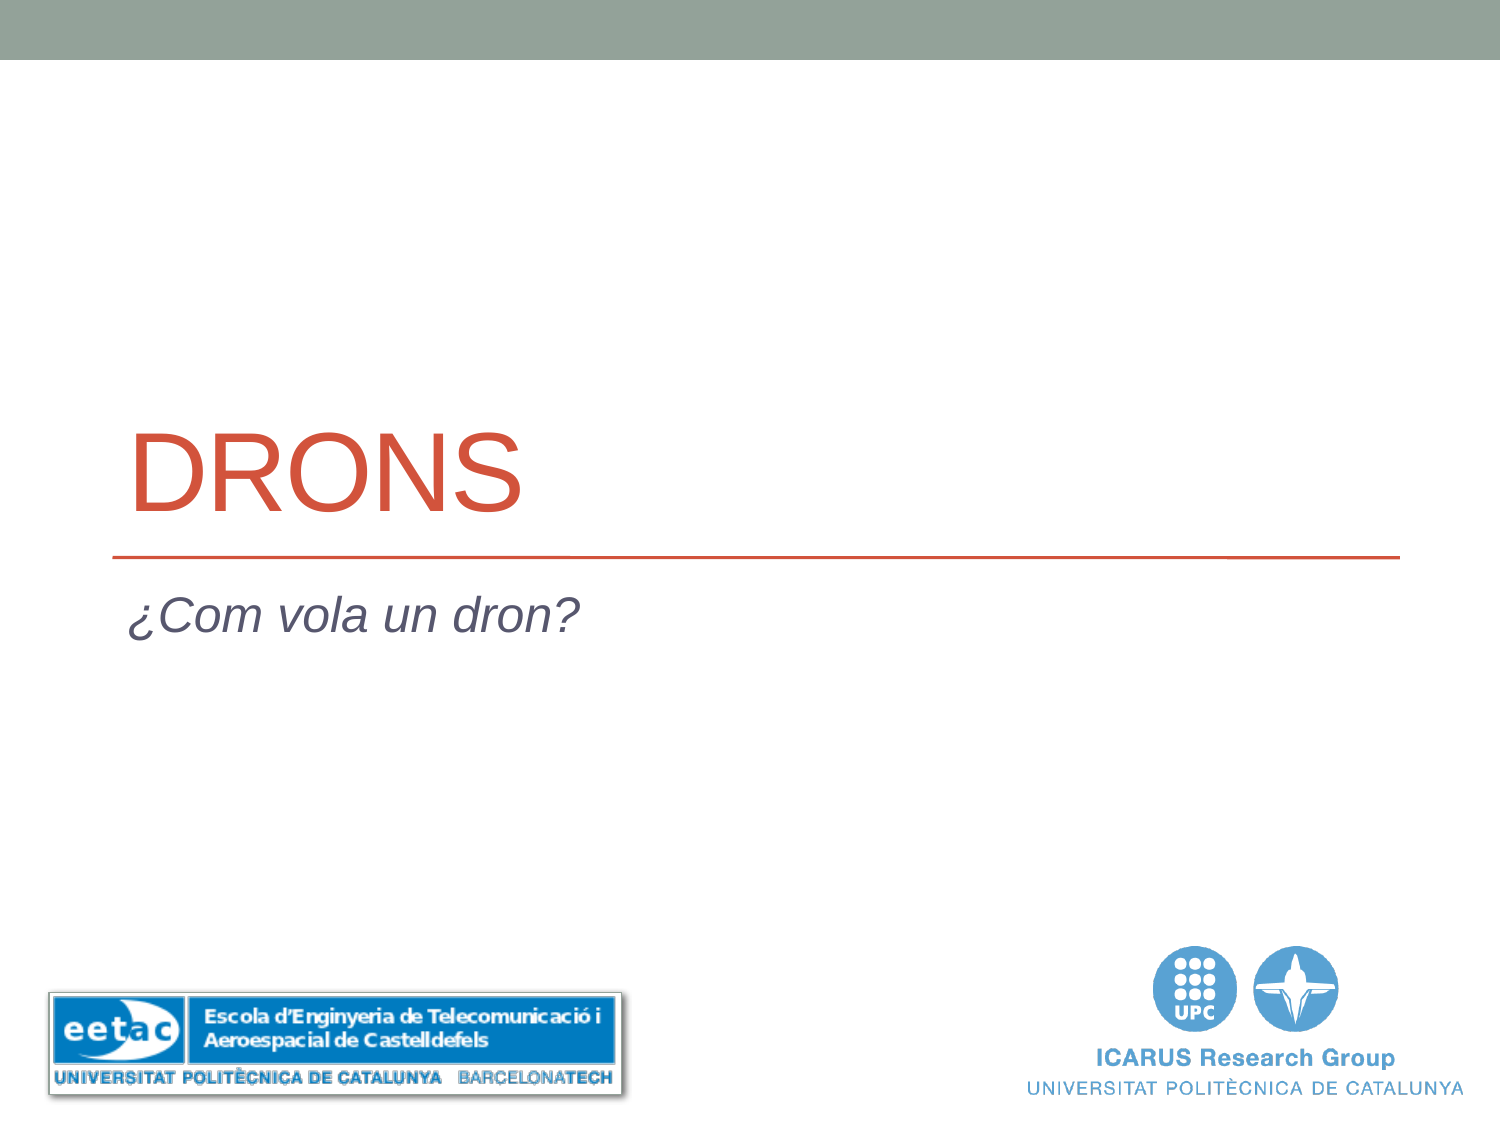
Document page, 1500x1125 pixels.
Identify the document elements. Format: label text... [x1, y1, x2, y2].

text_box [48, 992, 622, 1095]
title Drons [112, 224, 1400, 542]
subtitle ¿Com vola un dron? [112, 575, 1163, 863]
picture [1028, 946, 1463, 1095]
